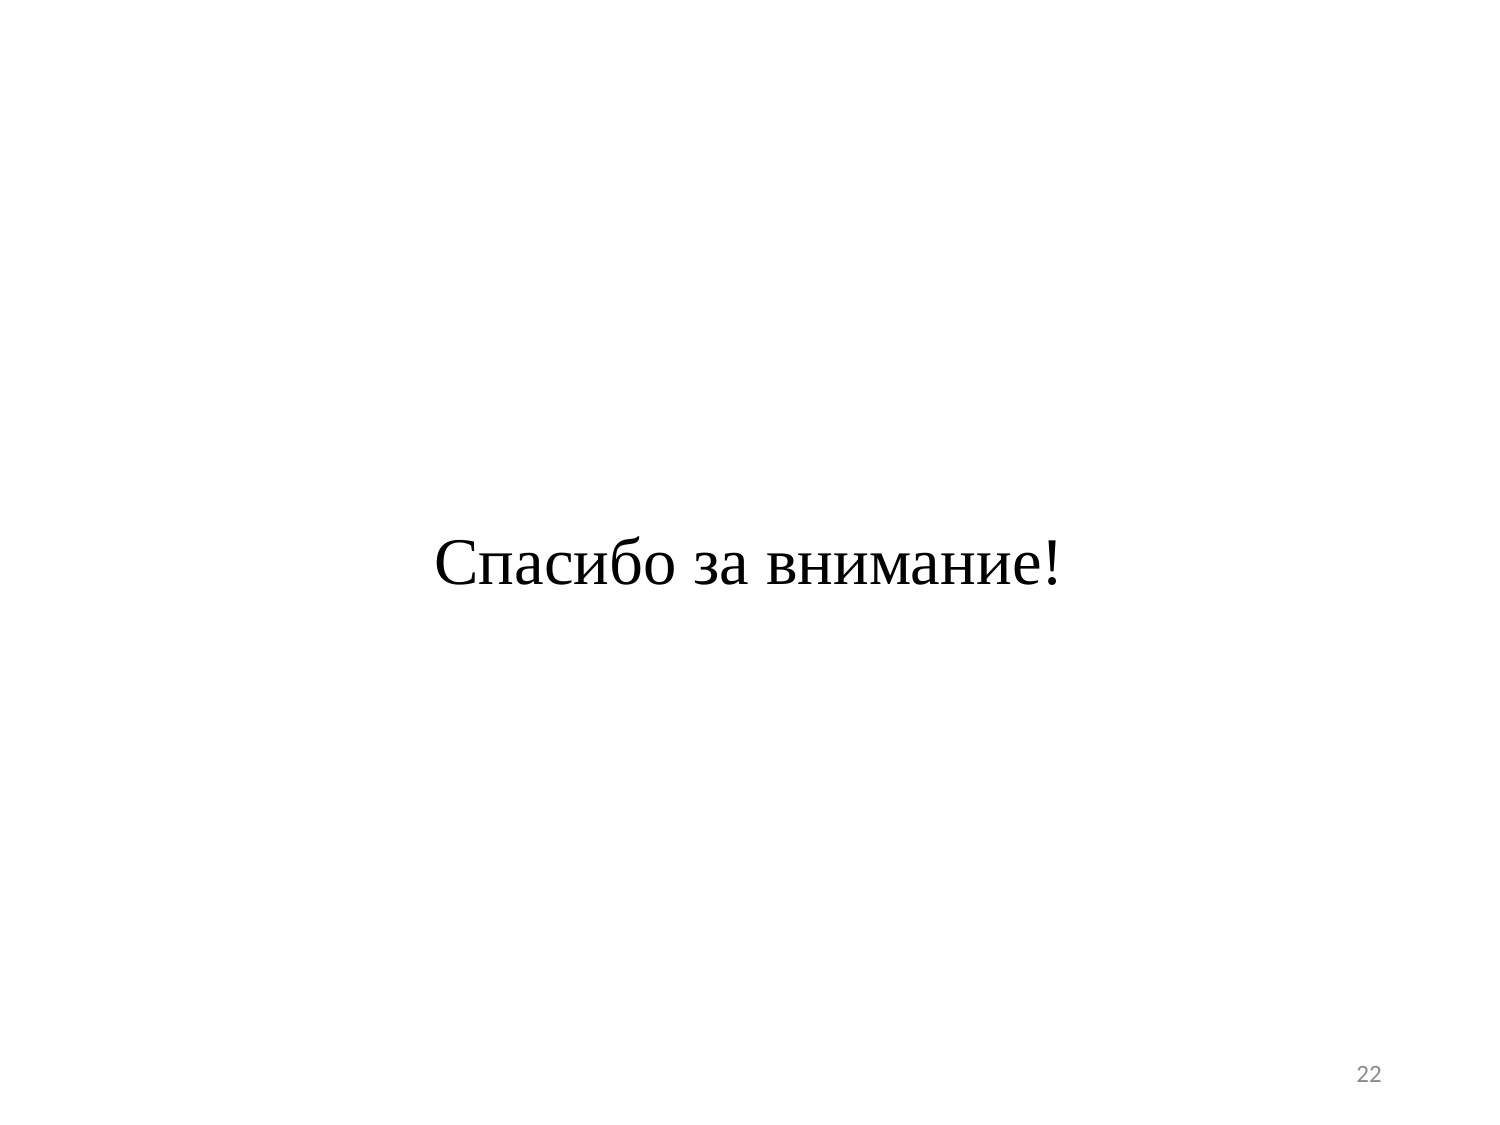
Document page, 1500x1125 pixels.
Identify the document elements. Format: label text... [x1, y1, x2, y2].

slide_number 22 [1059, 1042, 1397, 1103]
title Спасибо за внимание! [419, 453, 1081, 672]
